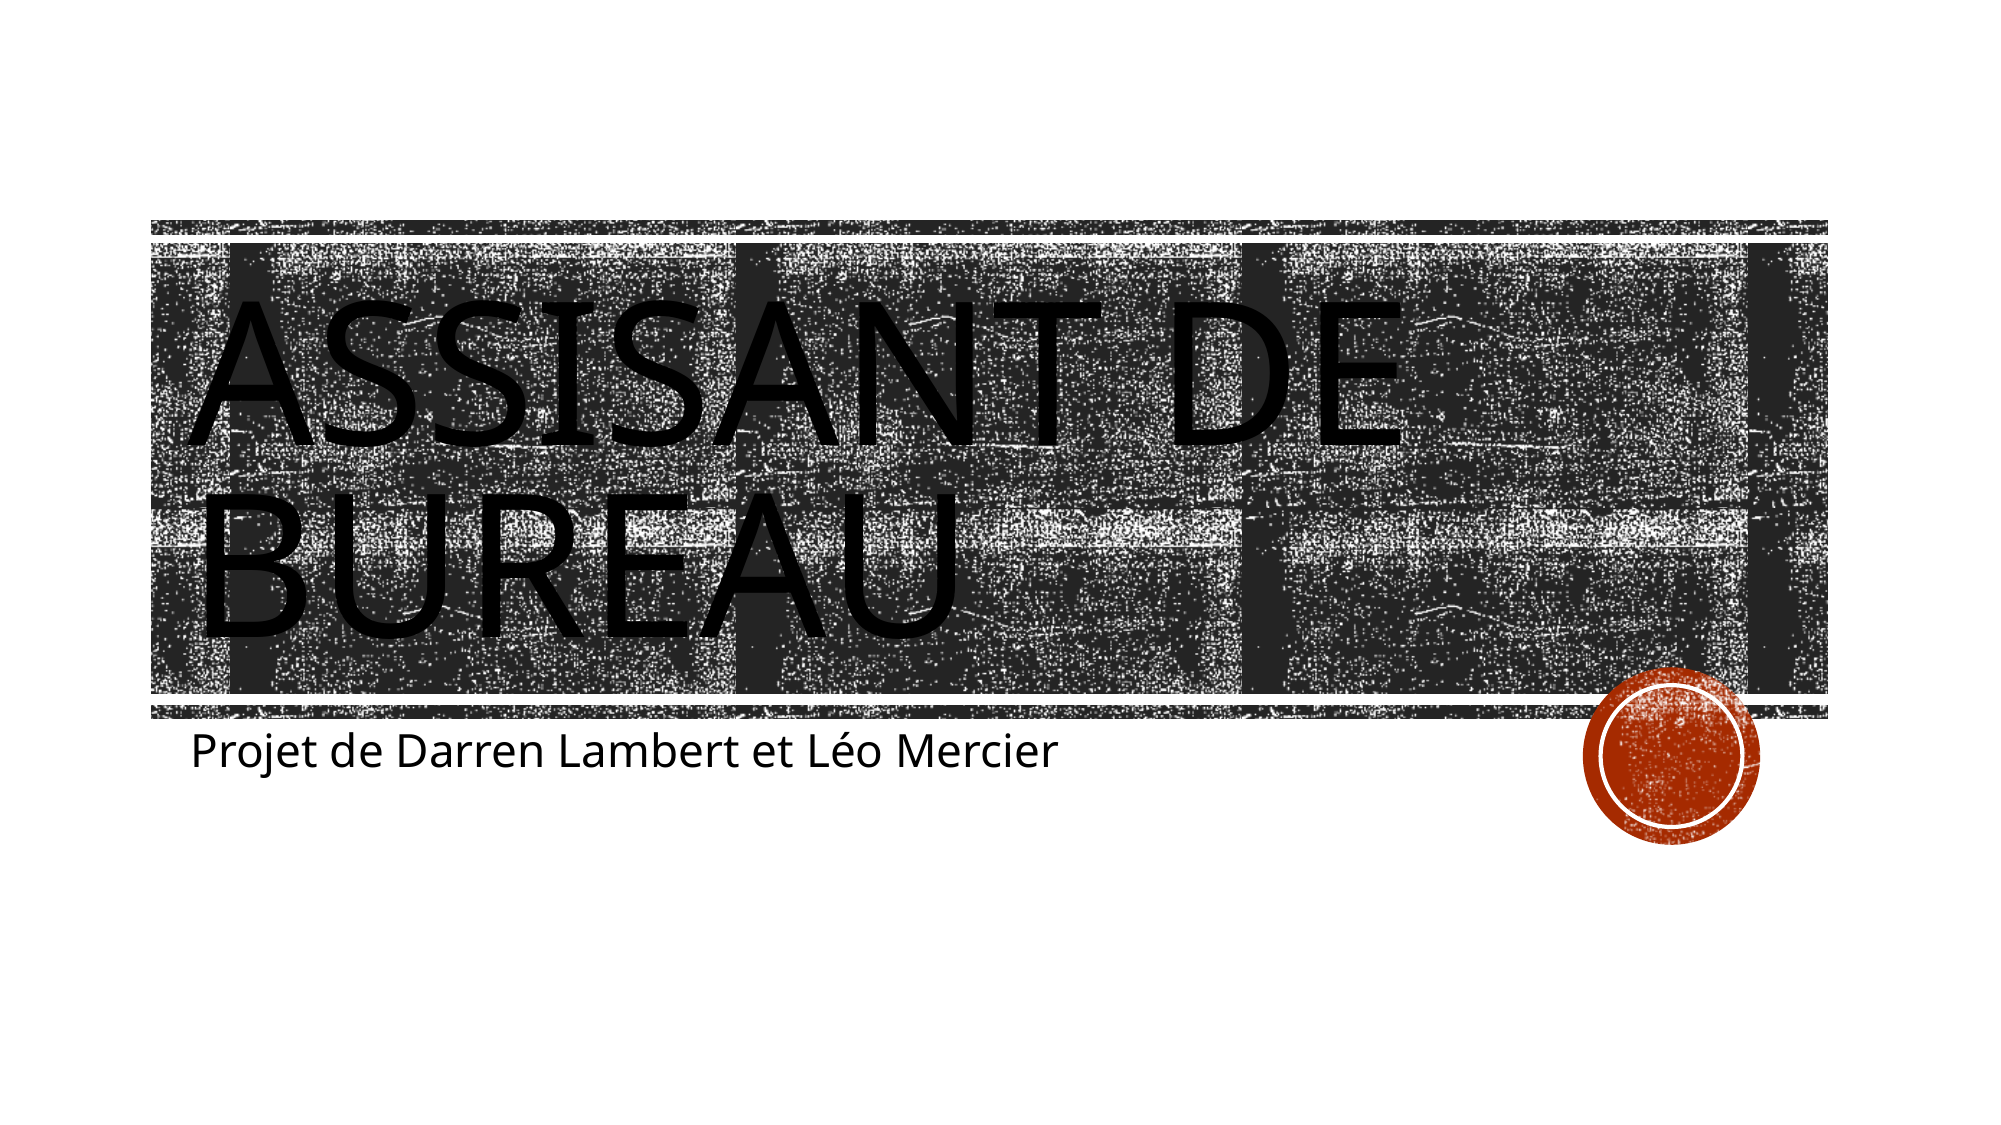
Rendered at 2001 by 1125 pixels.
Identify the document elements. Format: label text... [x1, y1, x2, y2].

subtitle Projet de Darren Lambert et Léo Mercier [175, 720, 1470, 896]
title Assisant de bureau [172, 234, 1808, 733]
